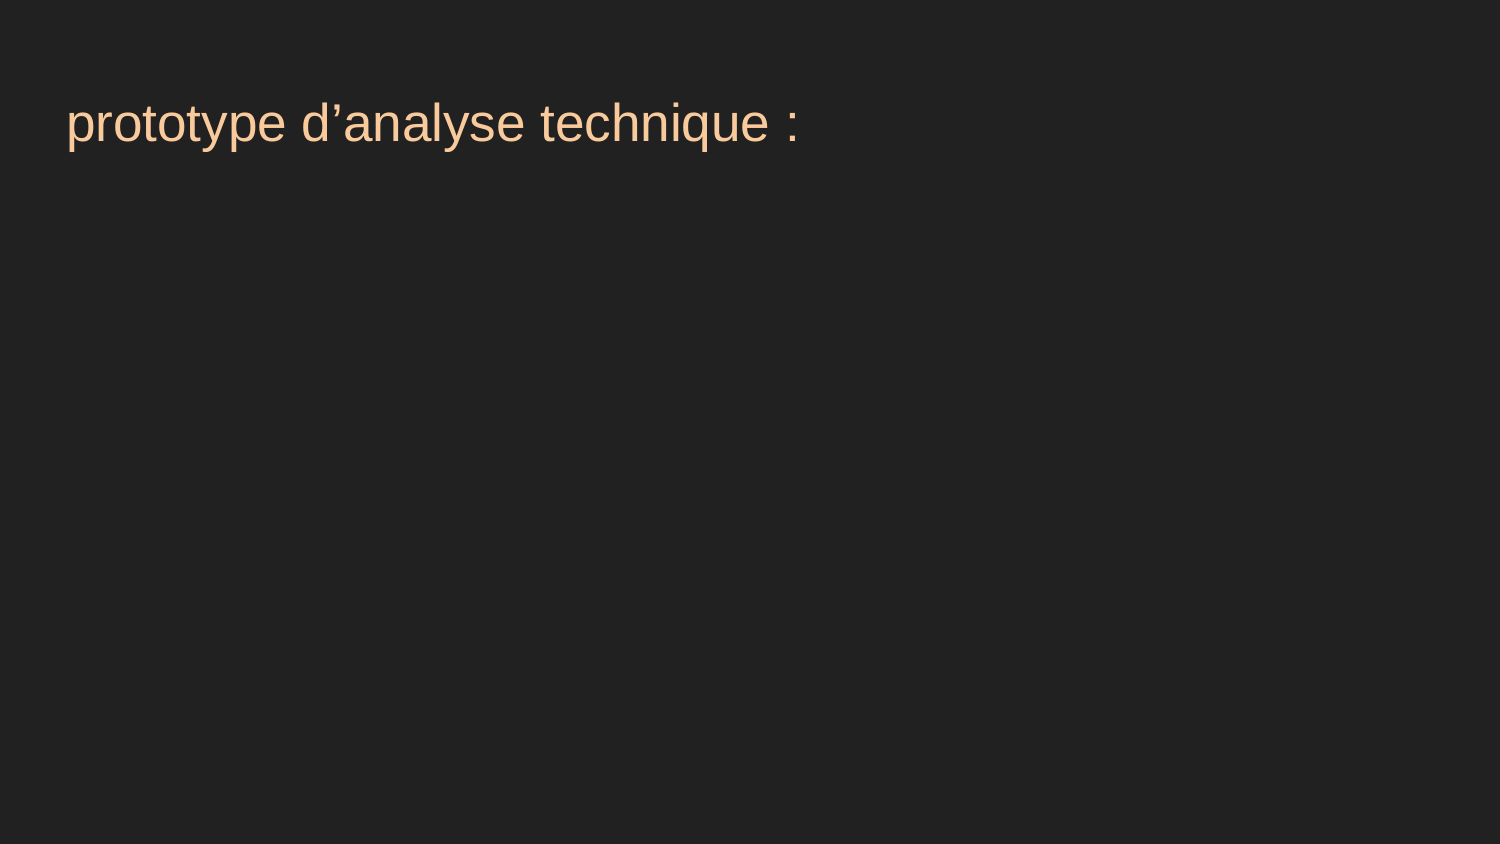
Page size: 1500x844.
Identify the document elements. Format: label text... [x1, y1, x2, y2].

title prototype d’analyse technique : [51, 72, 1449, 167]
